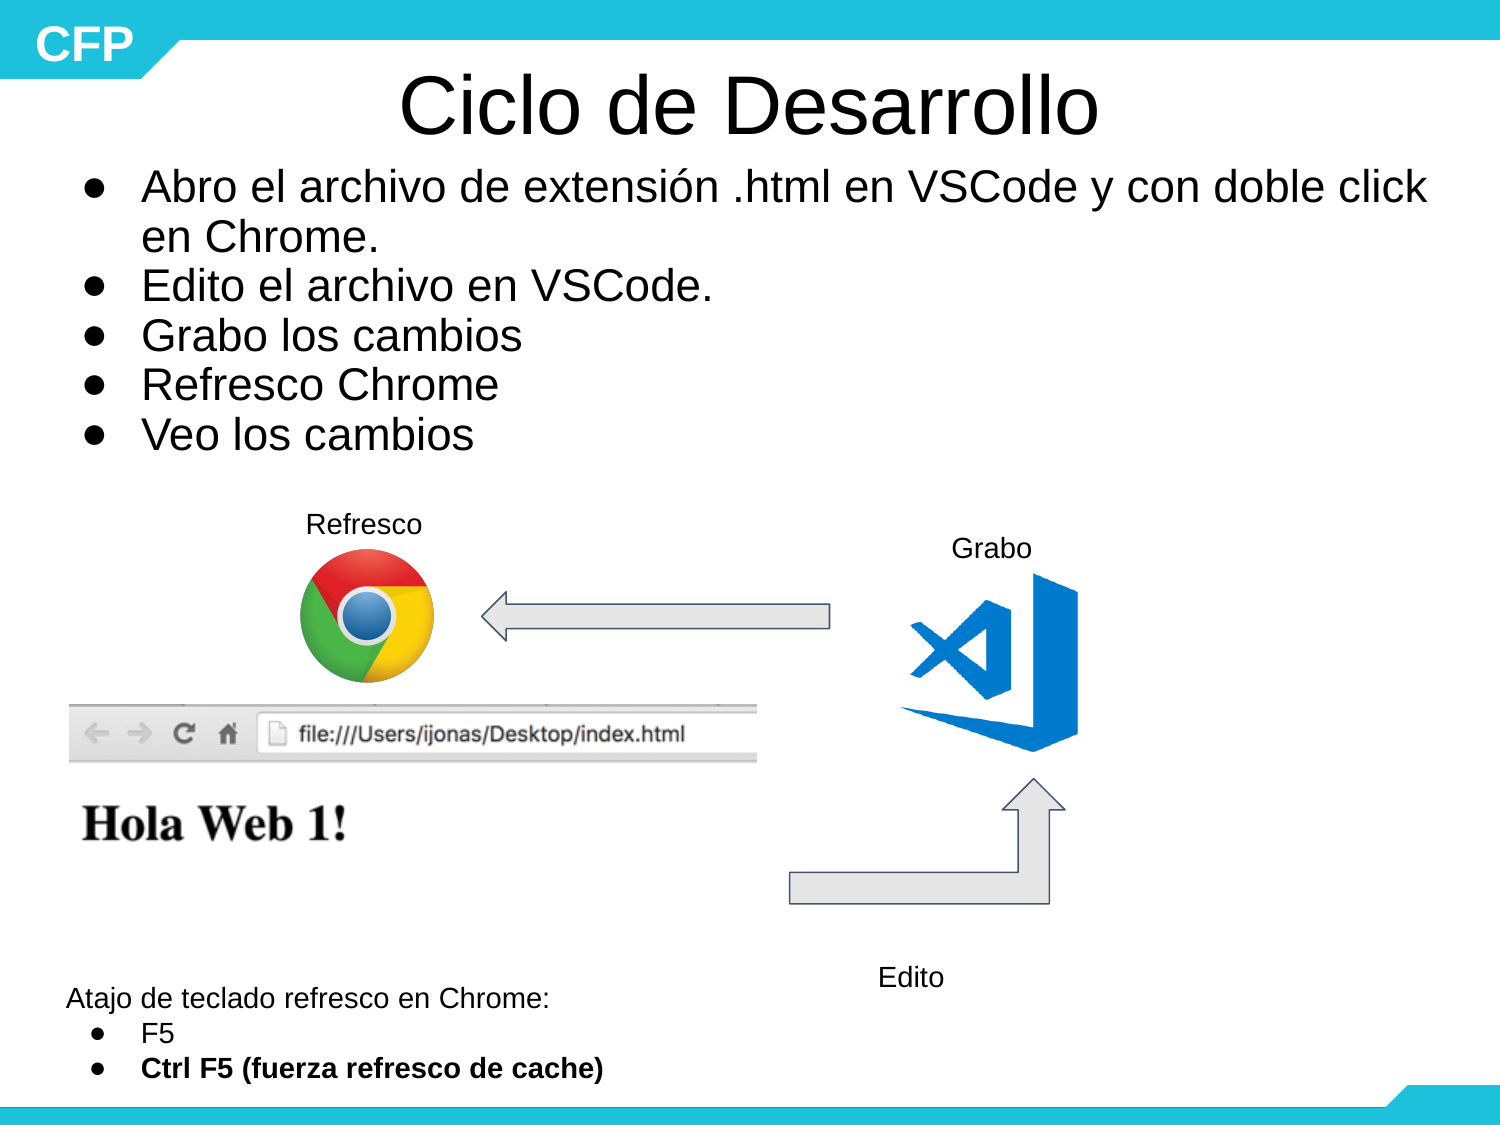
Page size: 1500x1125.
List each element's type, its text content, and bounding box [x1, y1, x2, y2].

list Abro el archivo de extensión .html en VSCode y con doble click en Chrome. Edito el archivo en VSCode. Grabo los cambios Refresco Chrome Veo los cambios [51, 155, 1449, 513]
text_box [789, 778, 1066, 904]
text_box Atajo de teclado refresco en Chrome: F5 Ctrl F5 (fuerza refresco de cache) [50, 964, 830, 1098]
picture [898, 573, 1078, 752]
text_box Grabo [936, 514, 1065, 564]
title Ciclo de Desarrollo [103, 7, 1397, 155]
text_box Edito [862, 943, 992, 993]
text_box Refresco [290, 490, 470, 540]
picture [68, 704, 757, 1012]
picture [300, 549, 435, 684]
text_box [481, 591, 830, 641]
